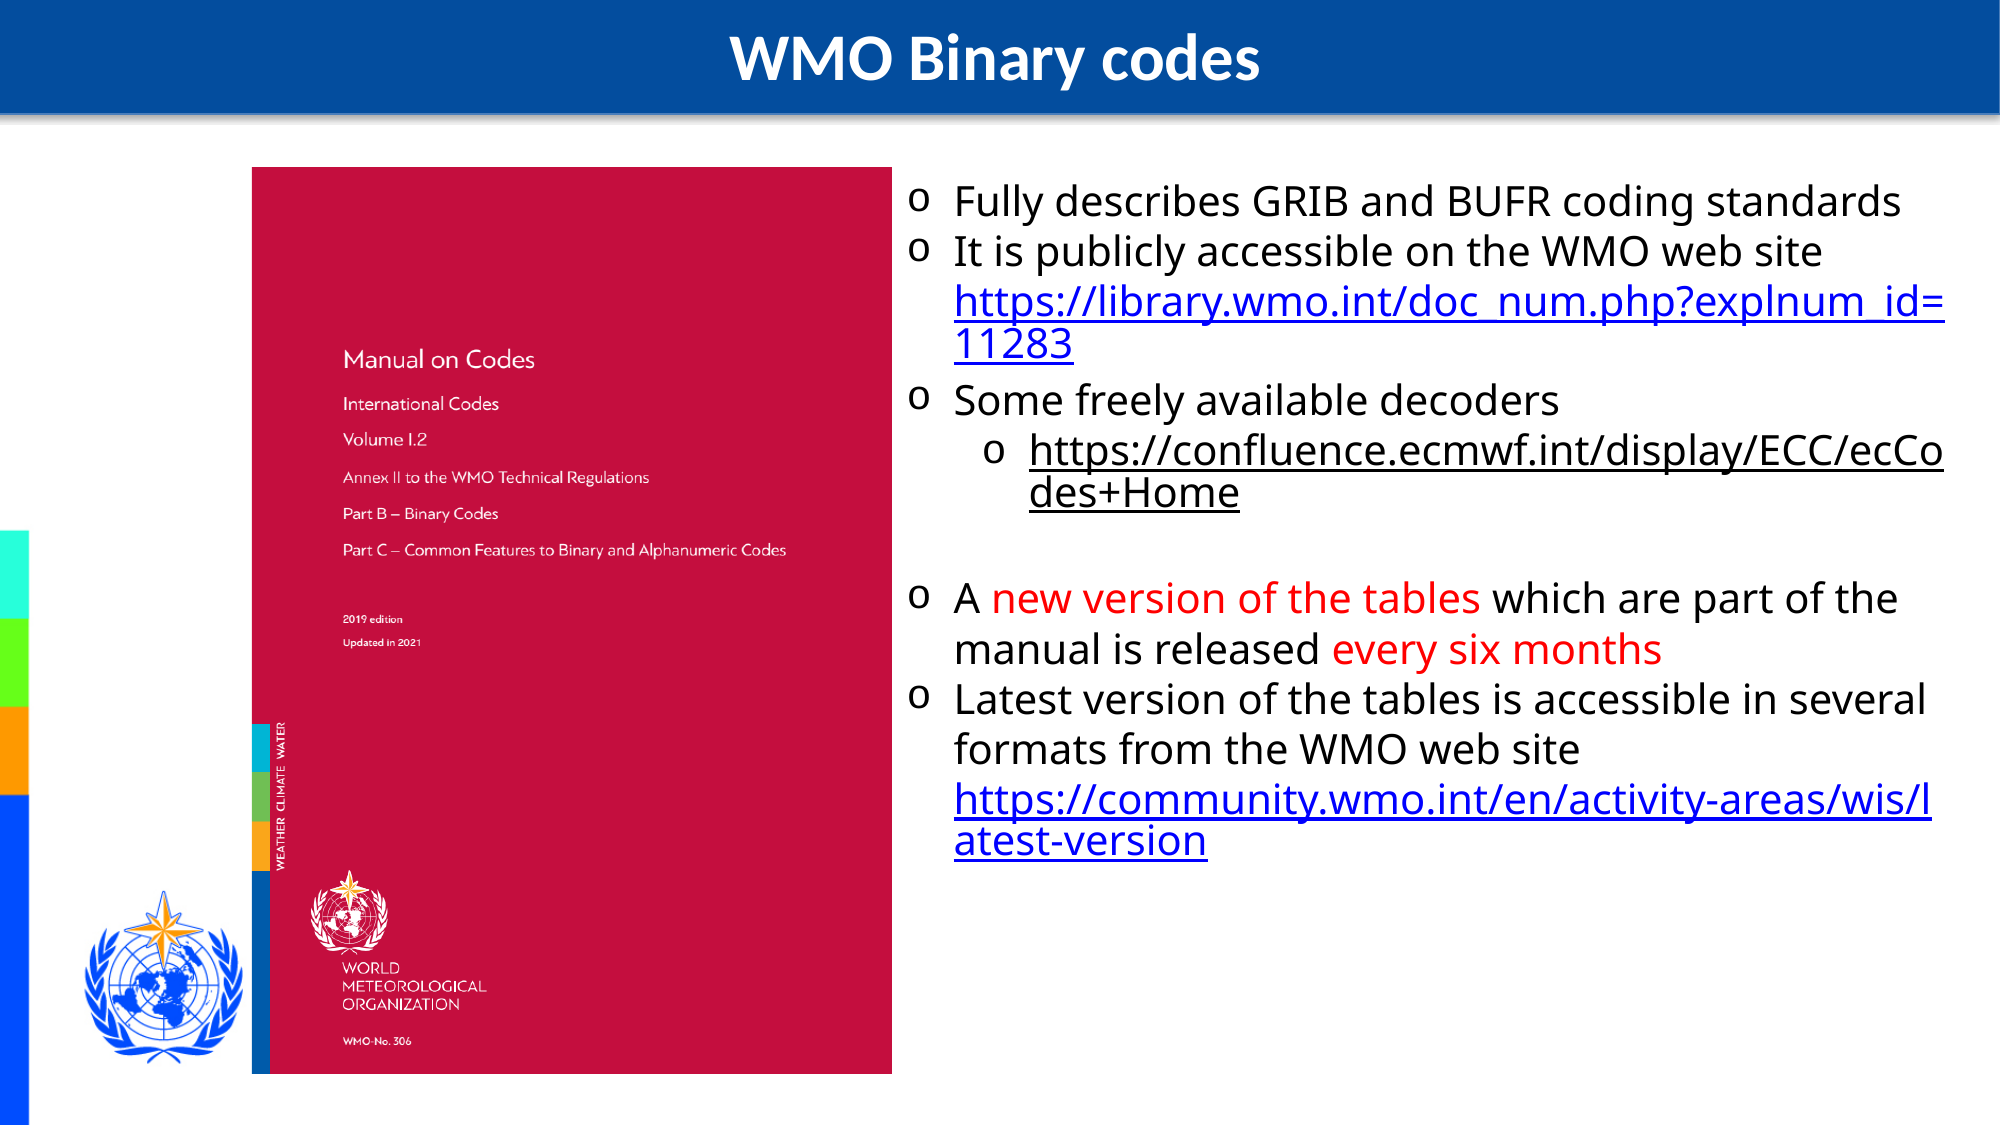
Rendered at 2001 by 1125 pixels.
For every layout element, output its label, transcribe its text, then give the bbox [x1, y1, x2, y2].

text_box WMO Binary codes [0, 0, 2000, 115]
picture [0, 115, 2000, 1125]
text_box Fully describes GRIB and BUFR coding standards It is publicly accessible on the WMO web site https://library.wmo.int/doc_num.php?explnum_id=11283 Some freely available decoders https://confluence.ecmwf.int/display/ECC/ecCodes+Home A new version of the tables which are part of the manual is released every six months Latest version of the tables is accessible in several formats from the WMO web site https://community.wmo.int/en/activity-areas/wis/latest-version [895, 167, 1968, 804]
